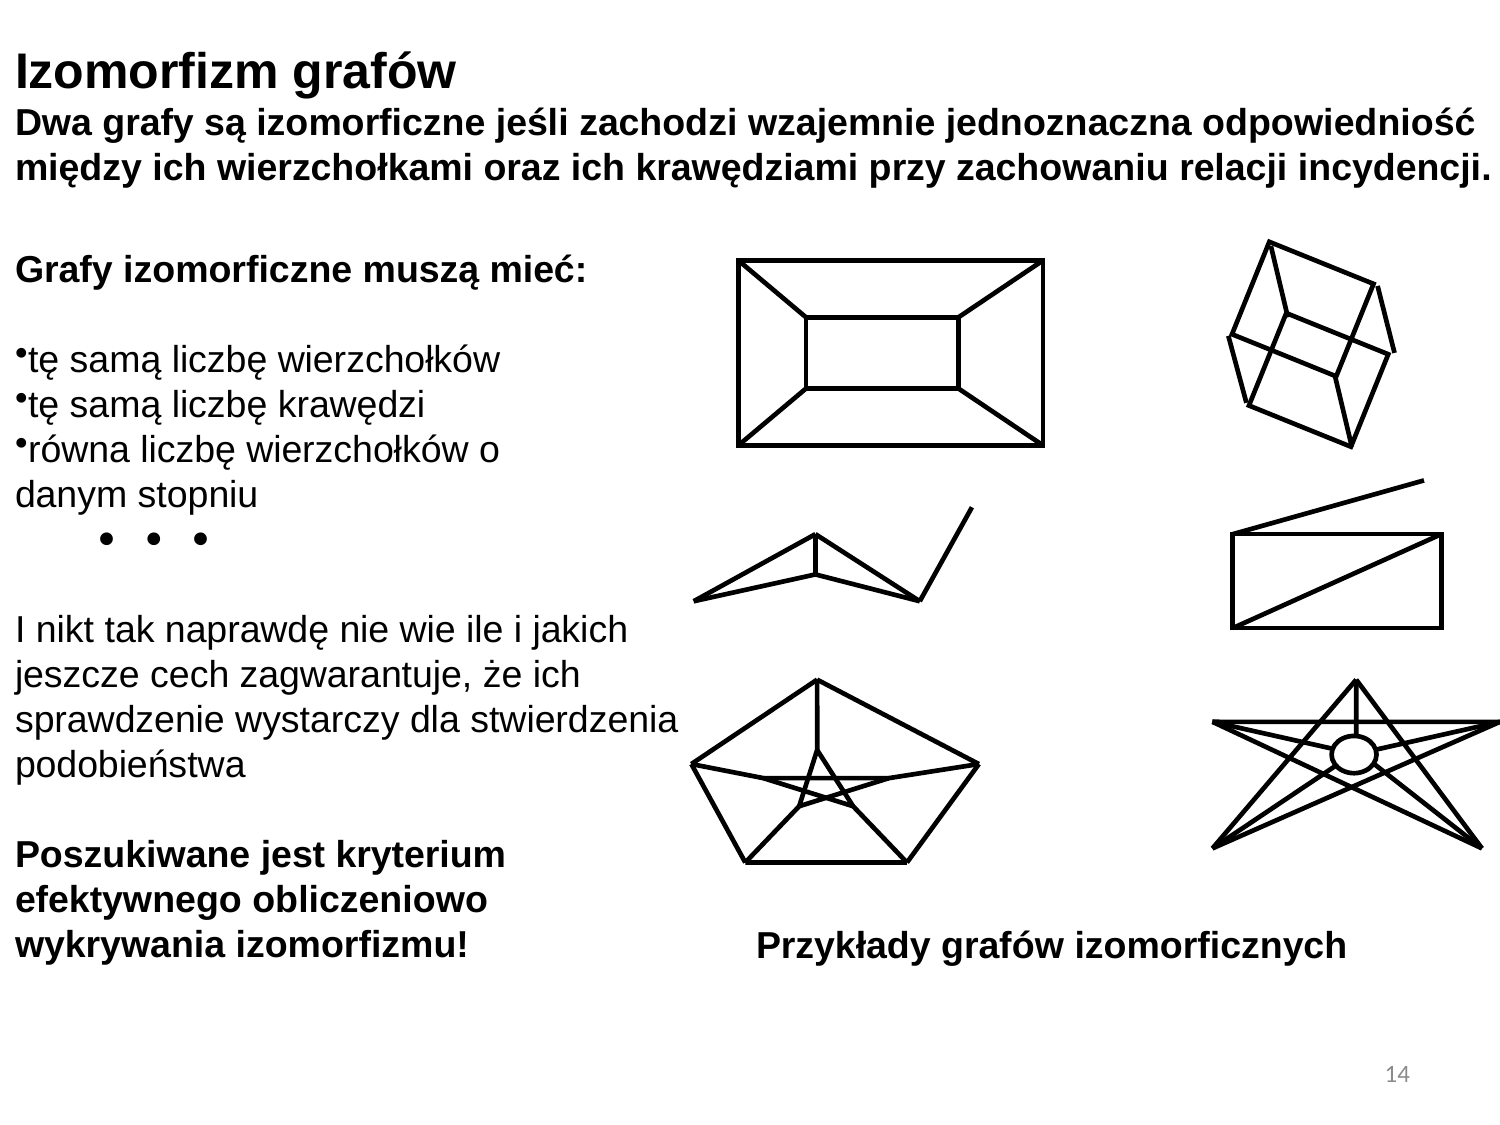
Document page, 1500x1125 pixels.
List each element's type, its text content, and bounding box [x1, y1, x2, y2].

text_box Grafy izomorficzne muszą mieć: tę samą liczbę wierzchołków tę samą liczbę krawędzi równa liczbę wierzchołków o danym stopniu    I nikt tak naprawdę nie wie ile i jakich jeszcze cech zagwarantuje, że ich sprawdzenie wystarczy dla stwierdzenia podobieństwa Poszukiwane jest kryterium efektywnego obliczeniowo wykrywania izomorfizmu! [0, 237, 727, 973]
slide_number 14 [1074, 1042, 1425, 1103]
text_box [691, 679, 1500, 863]
text_box Izomorfizm grafów Dwa grafy są izomorficzne jeśli zachodzi wzajemnie jednoznaczna odpowiedniość między ich wierzchołkami oraz ich krawędziami przy zachowaniu relacji incydencji. [0, 0, 1500, 189]
text_box Przykłady grafów izomorficznych [741, 913, 1363, 974]
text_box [693, 480, 1442, 629]
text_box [738, 245, 1395, 448]
